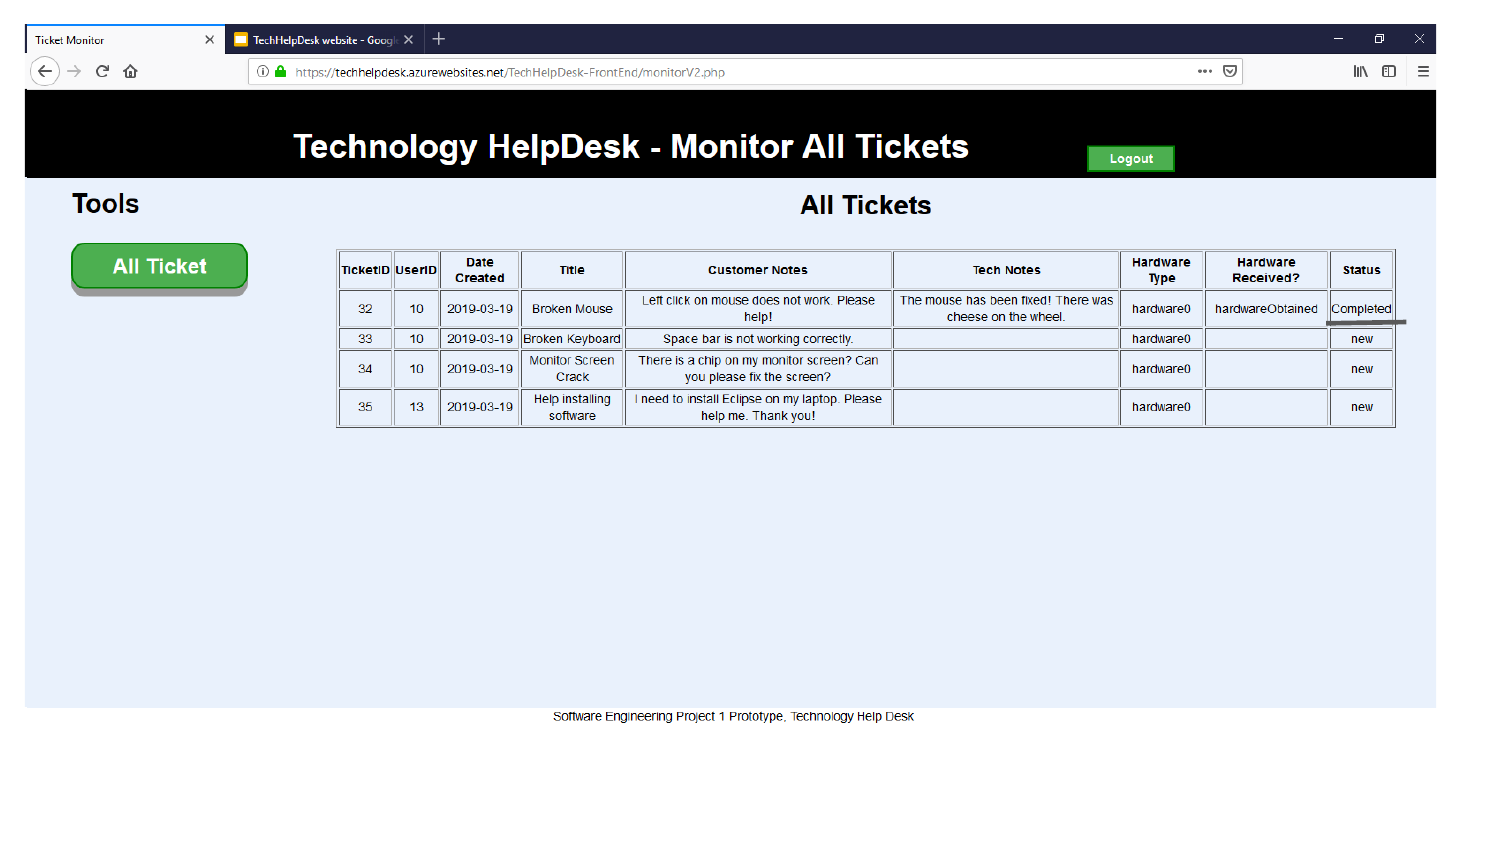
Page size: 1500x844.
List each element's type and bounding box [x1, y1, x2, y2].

picture [24, 24, 1437, 767]
